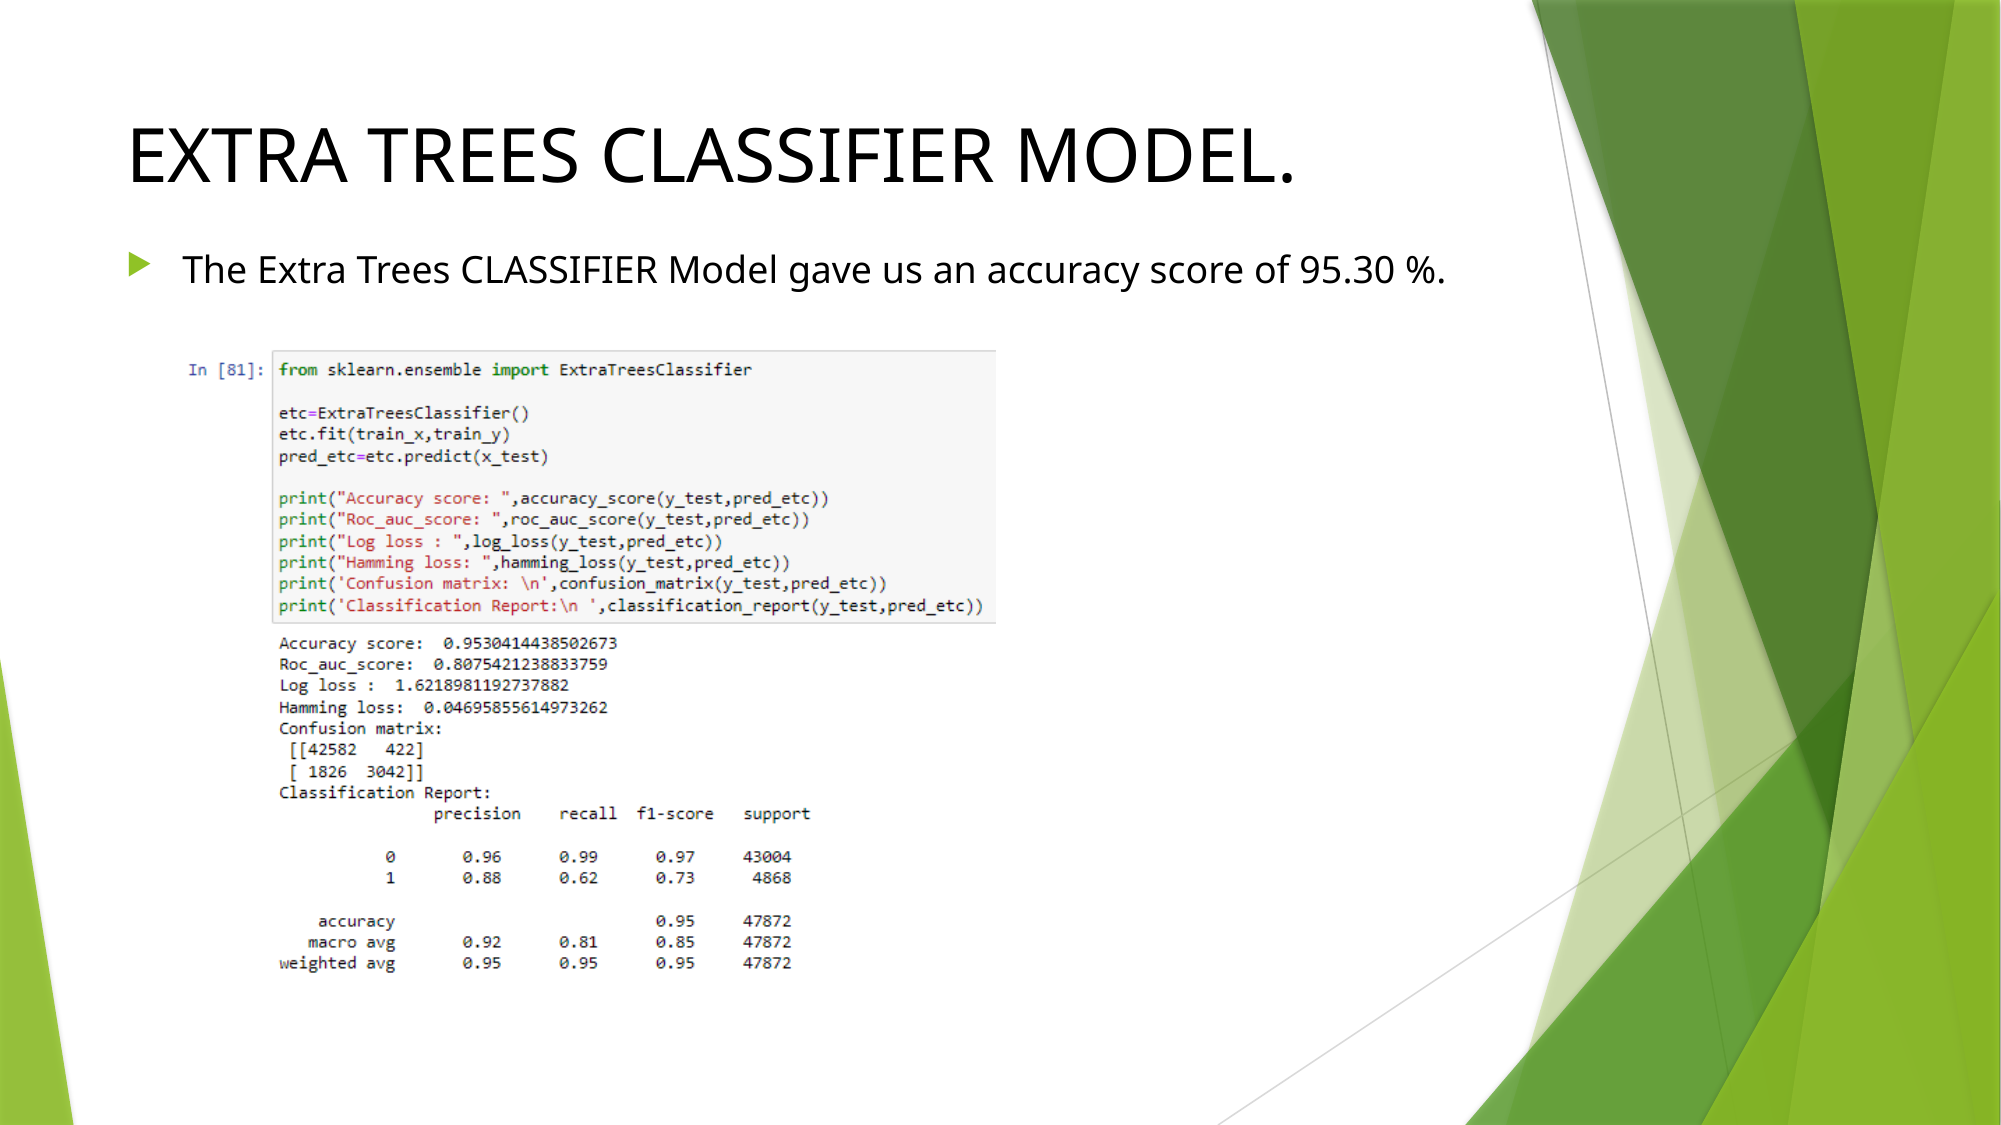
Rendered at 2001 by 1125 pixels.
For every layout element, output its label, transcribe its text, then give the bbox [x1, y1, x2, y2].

list The Extra Trees CLASSIFIER Model gave us an accuracy score of 95.30 %. [111, 238, 1522, 992]
picture [179, 342, 997, 992]
title EXTRA TREES CLASSIFIER MODEL. [111, 99, 1522, 238]
